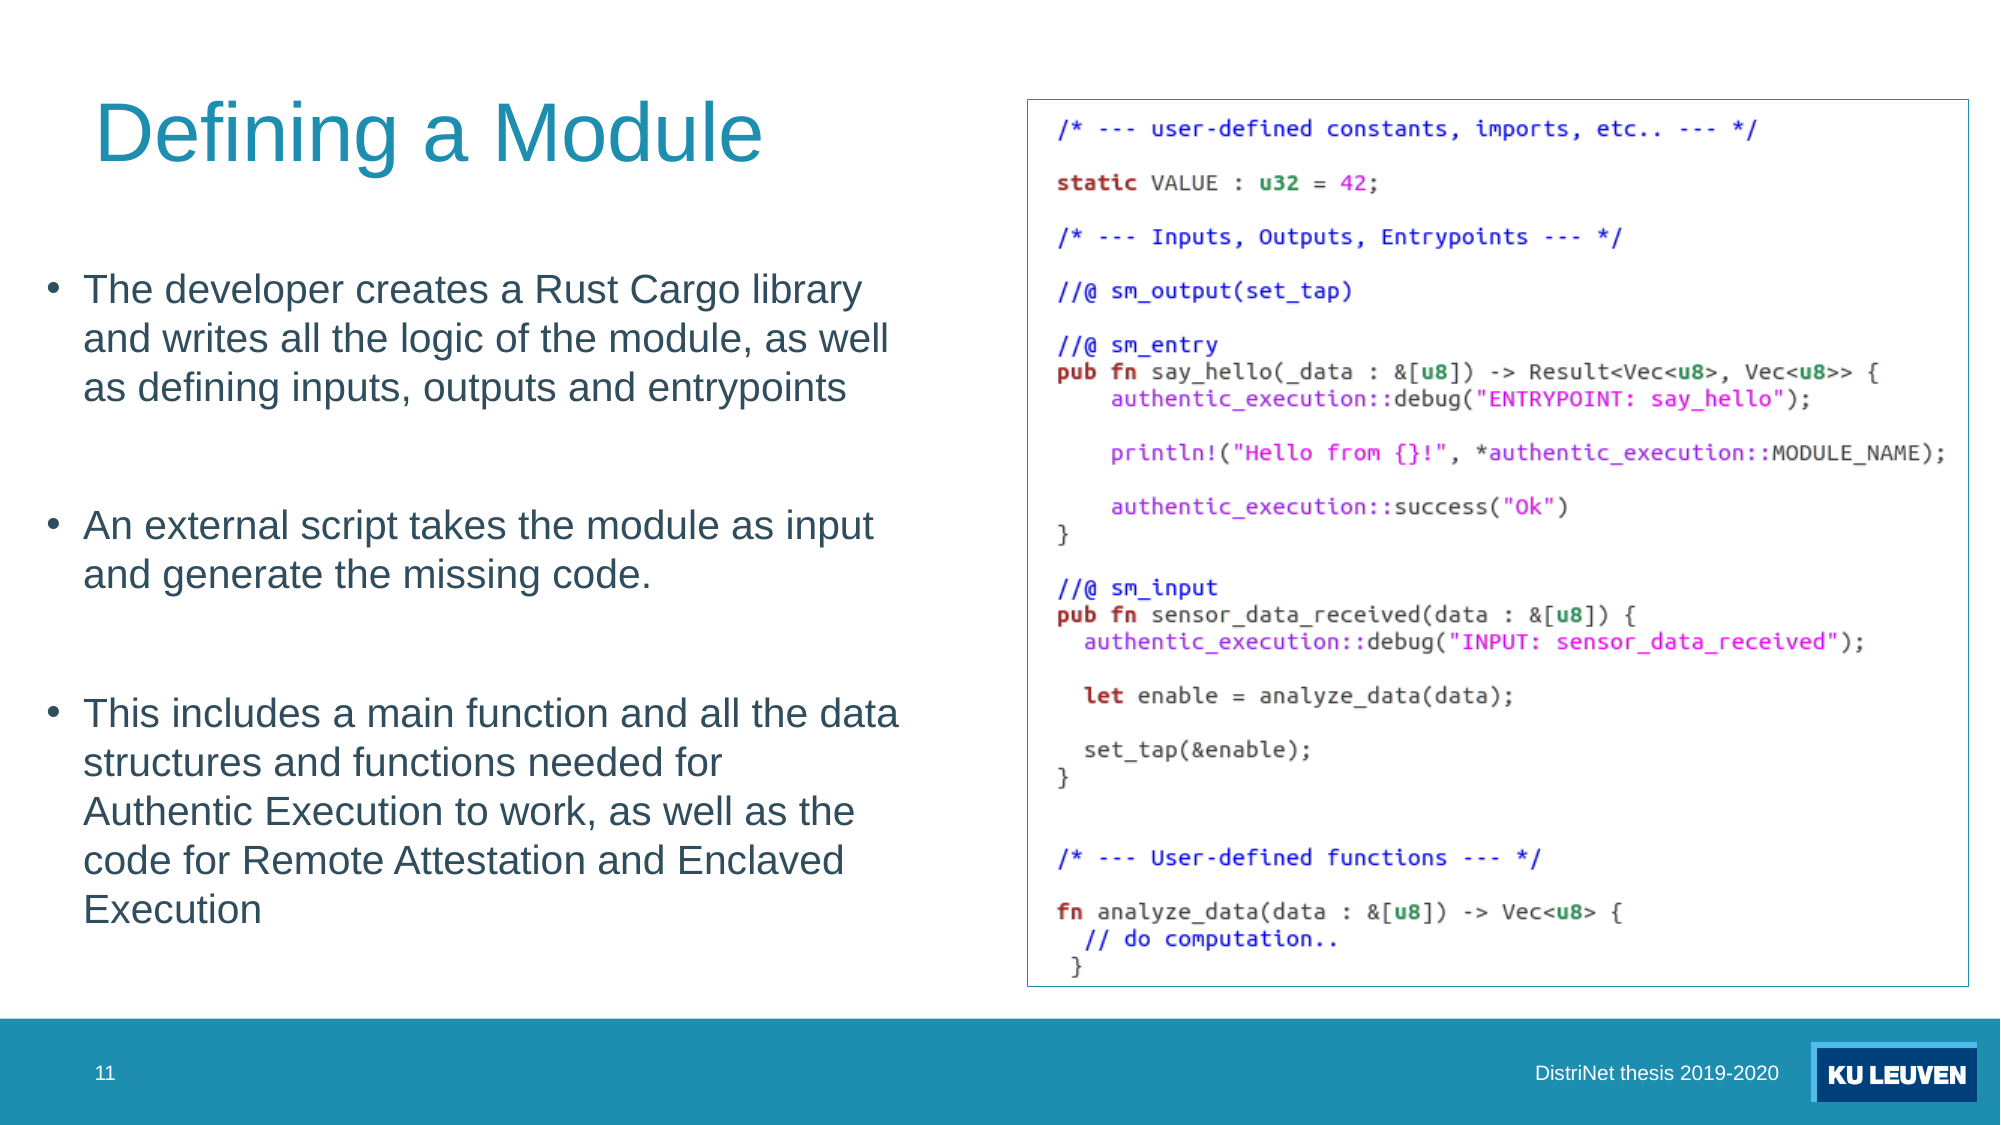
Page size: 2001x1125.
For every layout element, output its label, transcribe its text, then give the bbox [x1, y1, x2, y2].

picture [1811, 1042, 1977, 1102]
slide_number 11 [94, 1018, 201, 1125]
title Defining a Module [94, 33, 1906, 223]
footer DistriNet thesis 2019-2020 [989, 1018, 1809, 1125]
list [1027, 99, 1969, 987]
list The developer creates a Rust Cargo library and writes all the logic of the module, as well as defining inputs, outputs and entrypoints An external script takes the module as input and generate the missing code. This includes a main function and all the data structures and functions needed for Authentic Execution to work, as well as the code for Remote Attestation and Enclaved Execution [31, 254, 918, 987]
